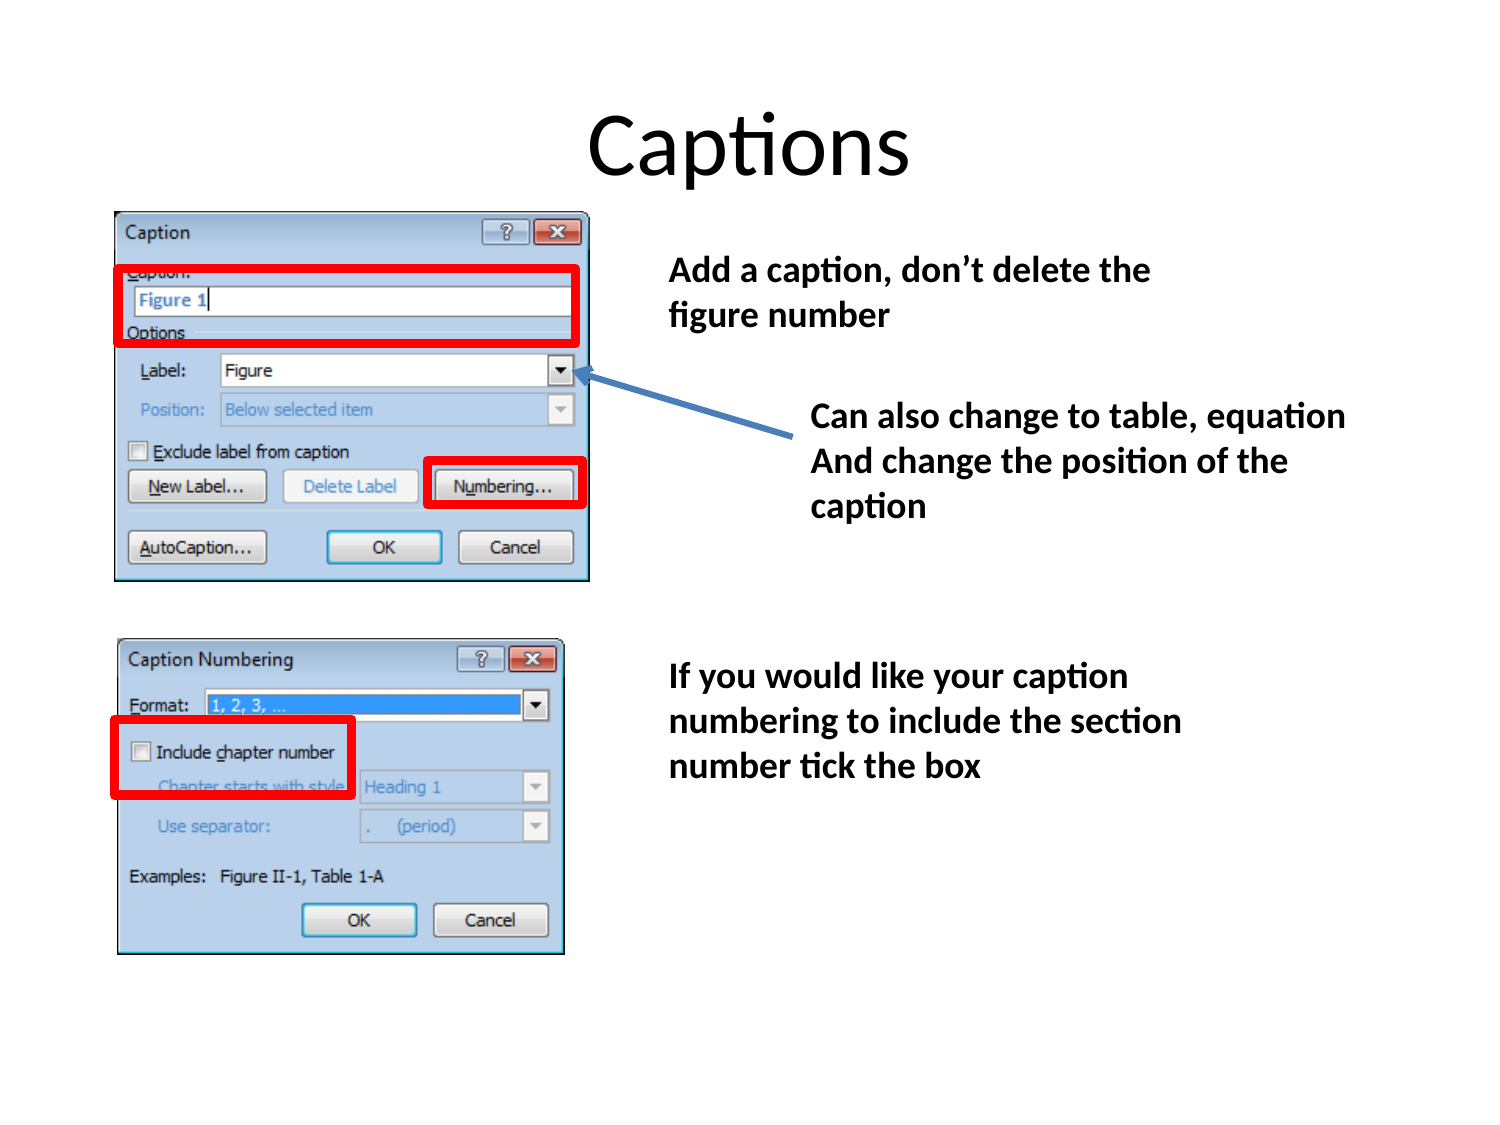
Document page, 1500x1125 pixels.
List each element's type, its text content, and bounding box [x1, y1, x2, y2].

text_box If you would like your caption numbering to include the section number tick the box [653, 643, 1223, 794]
picture [117, 638, 565, 955]
title Captions [75, 45, 1425, 233]
text_box Add a caption, don’t delete the figure number [653, 237, 1223, 343]
picture [114, 211, 590, 582]
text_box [570, 370, 793, 438]
text_box Can also change to table, equation And change the position of the caption [795, 383, 1365, 534]
